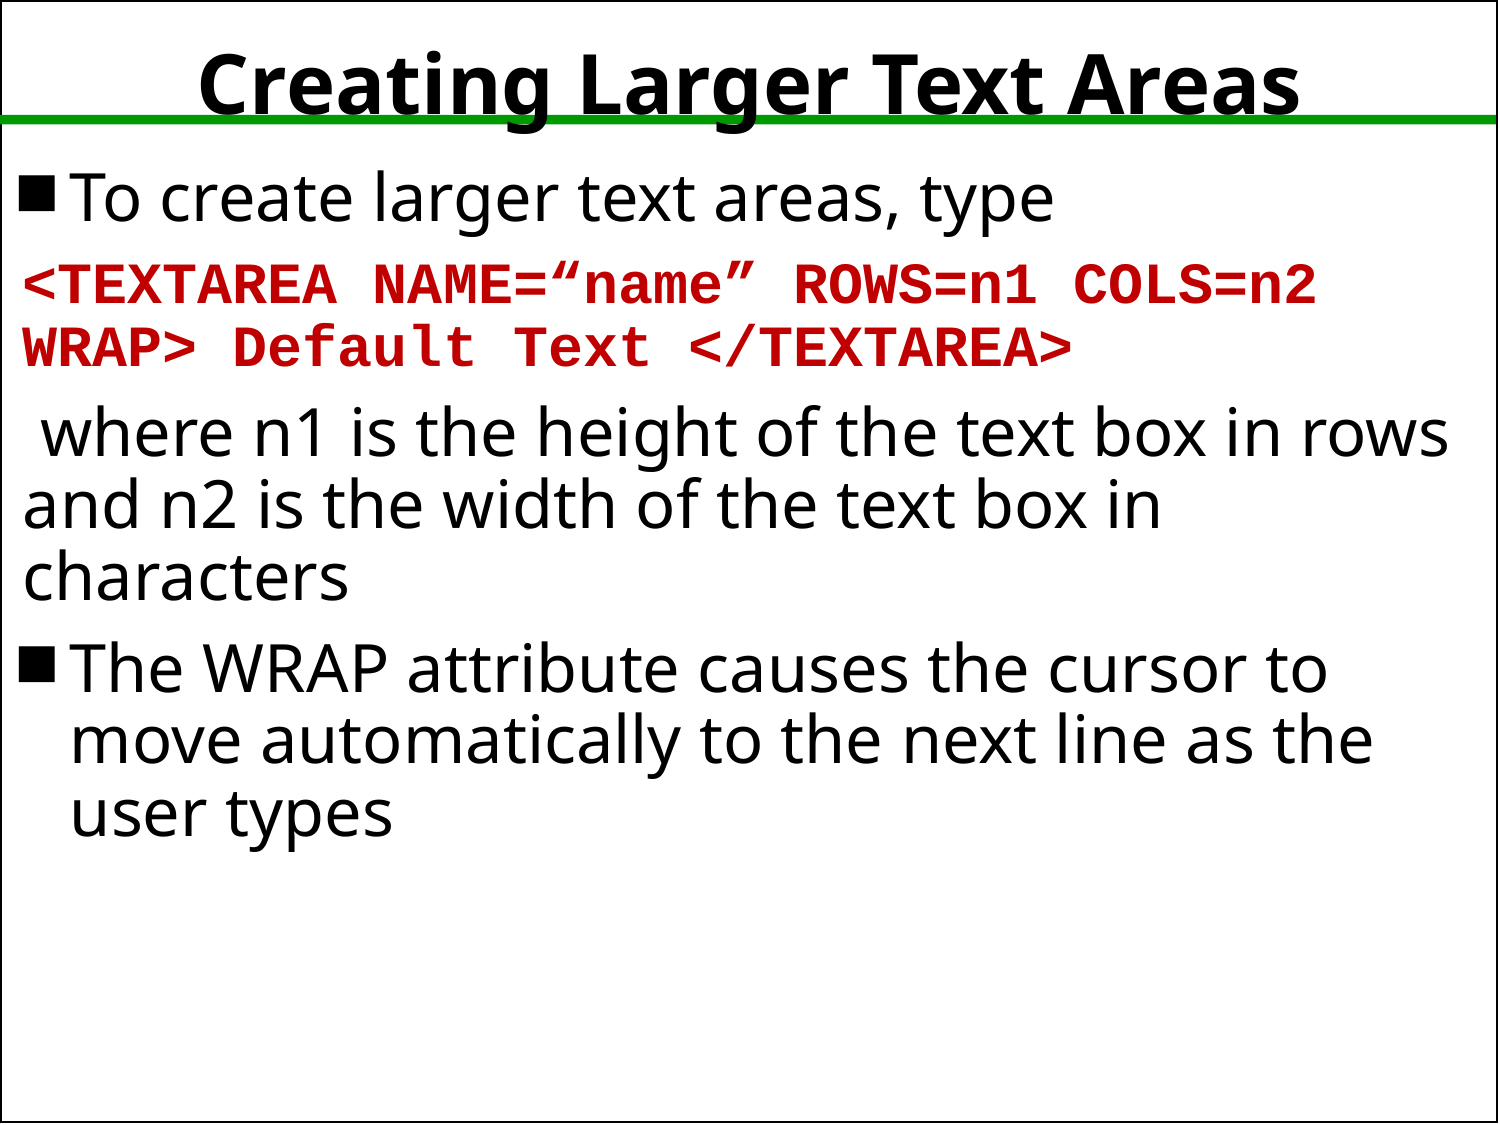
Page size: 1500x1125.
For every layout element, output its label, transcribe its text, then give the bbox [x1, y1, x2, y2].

list To create larger text areas, type <TEXTAREA NAME=“name” ROWS=n1 COLS=n2 WRAP> Default Text </TEXTAREA> where n1 is the height of the text box in rows and n2 is the width of the text box in characters The WRAP attribute causes the cursor to move automatically to the next line as the user types [7, 155, 1493, 1068]
title Creating Larger Text Areas [7, 15, 1493, 155]
